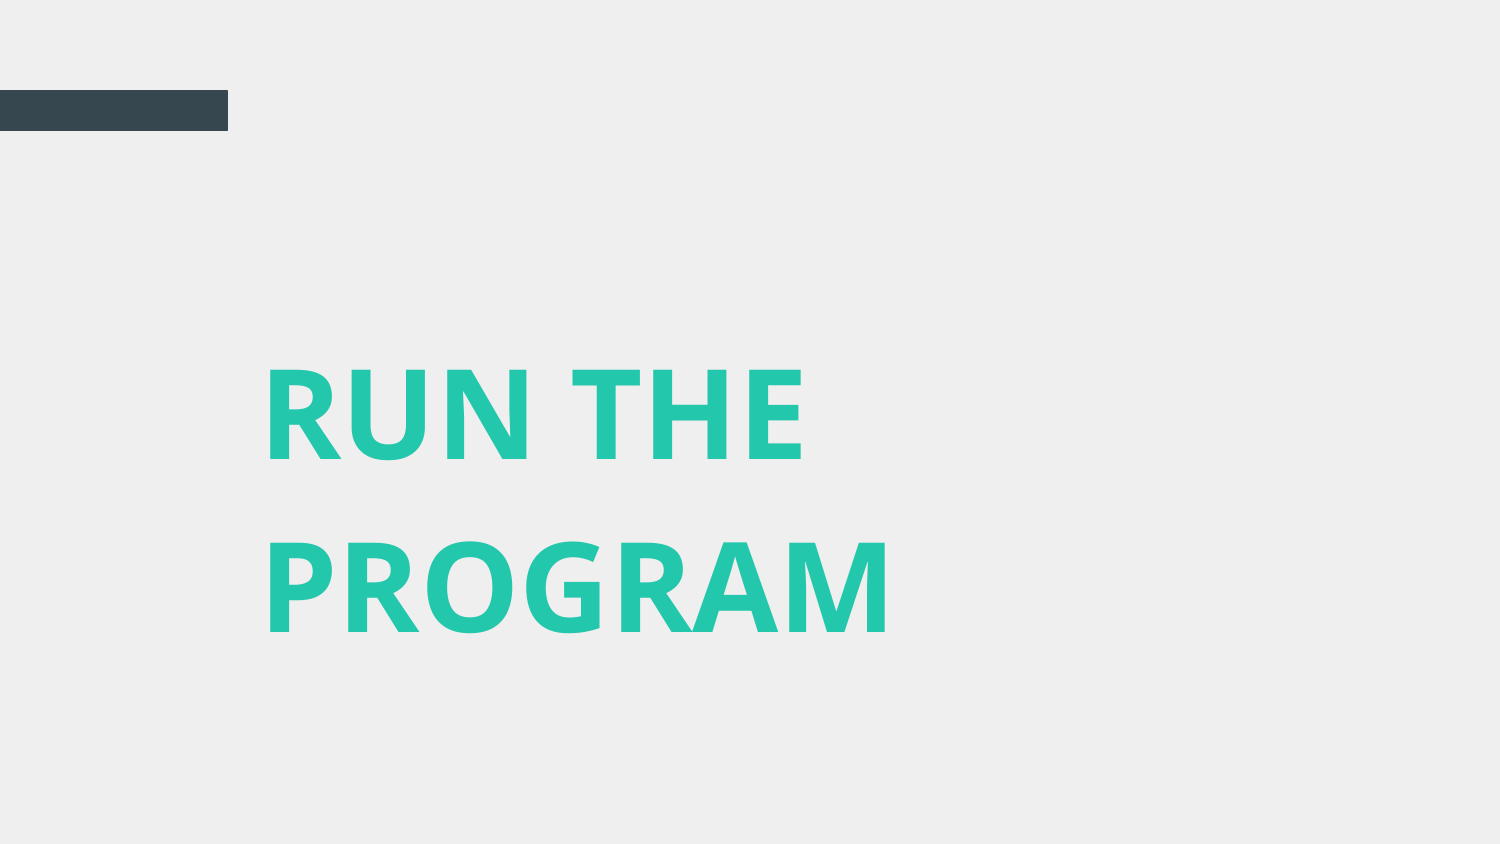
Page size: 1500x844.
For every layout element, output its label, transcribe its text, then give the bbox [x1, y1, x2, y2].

title RUN THE PROGRAM [244, 297, 1300, 482]
